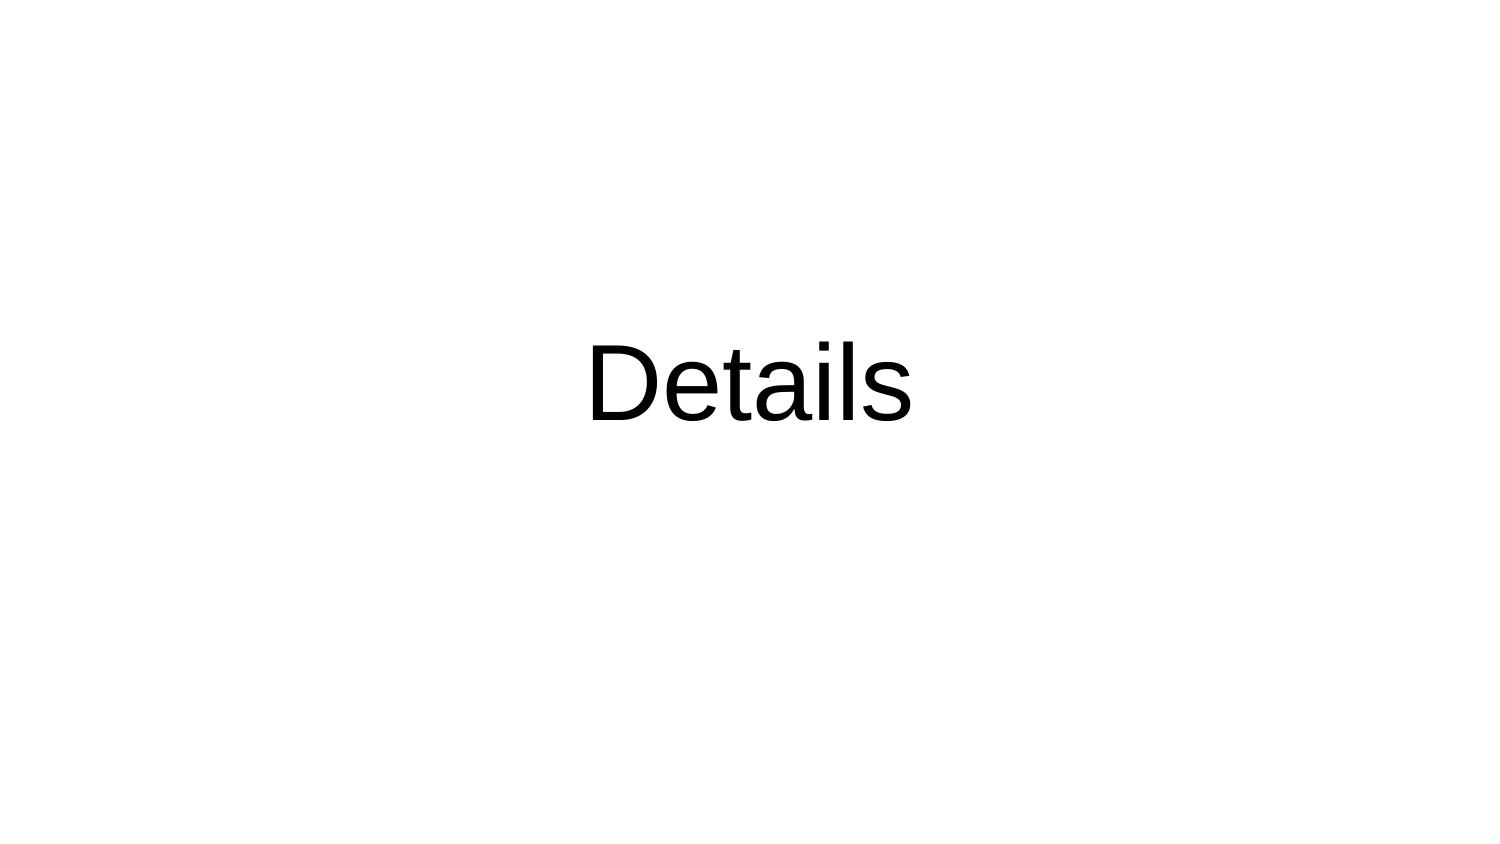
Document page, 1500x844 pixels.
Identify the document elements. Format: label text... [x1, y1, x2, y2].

title Details [51, 122, 1449, 459]
